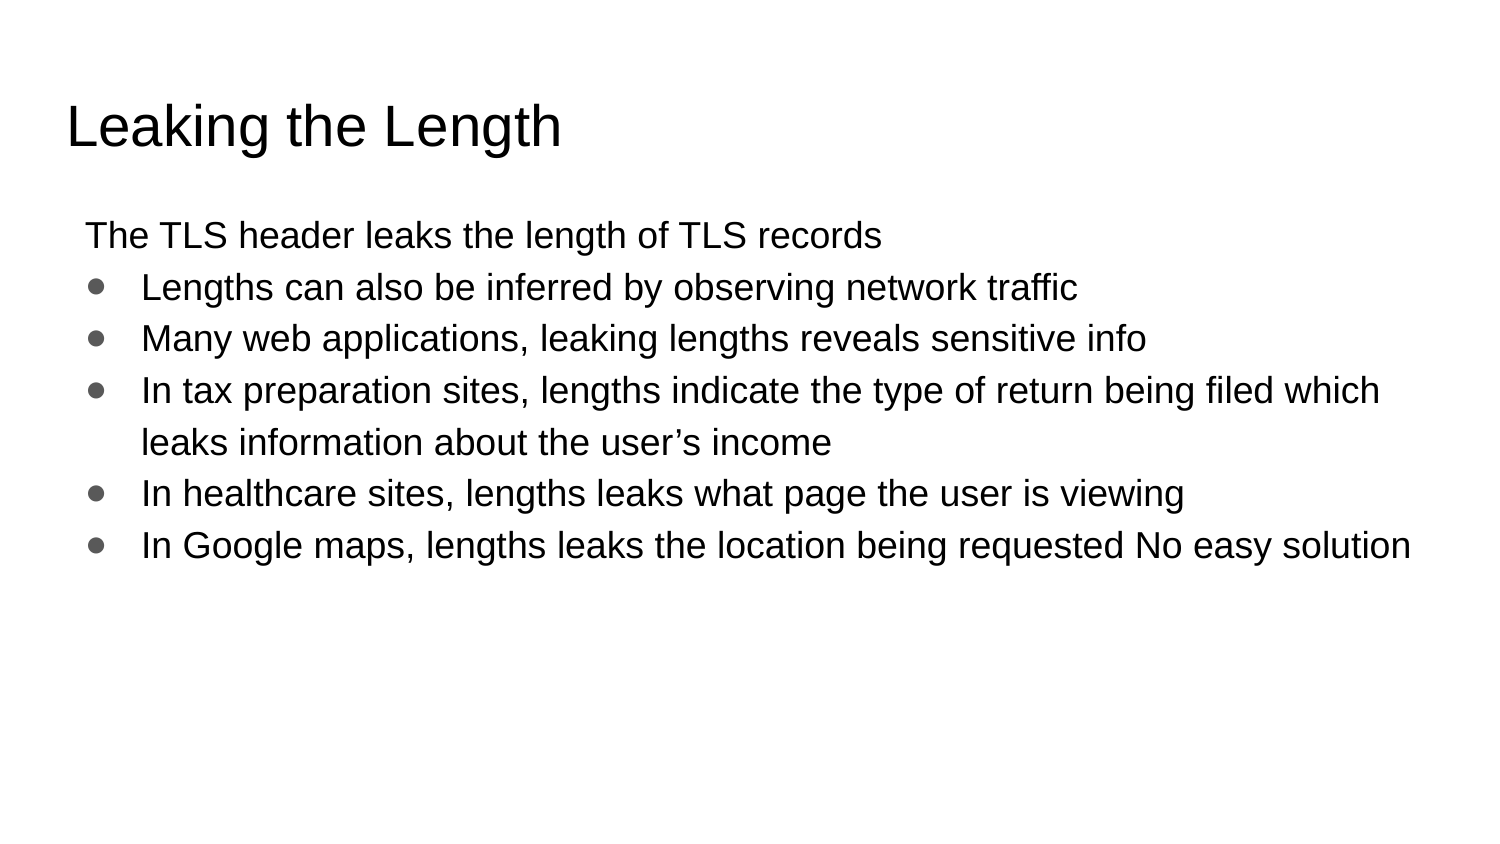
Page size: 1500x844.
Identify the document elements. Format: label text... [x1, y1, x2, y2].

list The TLS header leaks the length of TLS records Lengths can also be inferred by observing network traffic Many web applications, leaking lengths reveals sensitive info In tax preparation sites, lengths indicate the type of return being filed which leaks information about the user’s income In healthcare sites, lengths leaks what page the user is viewing In Google maps, lengths leaks the location being requested No easy solution [51, 189, 1449, 750]
title Leaking the Length [51, 72, 1449, 167]
